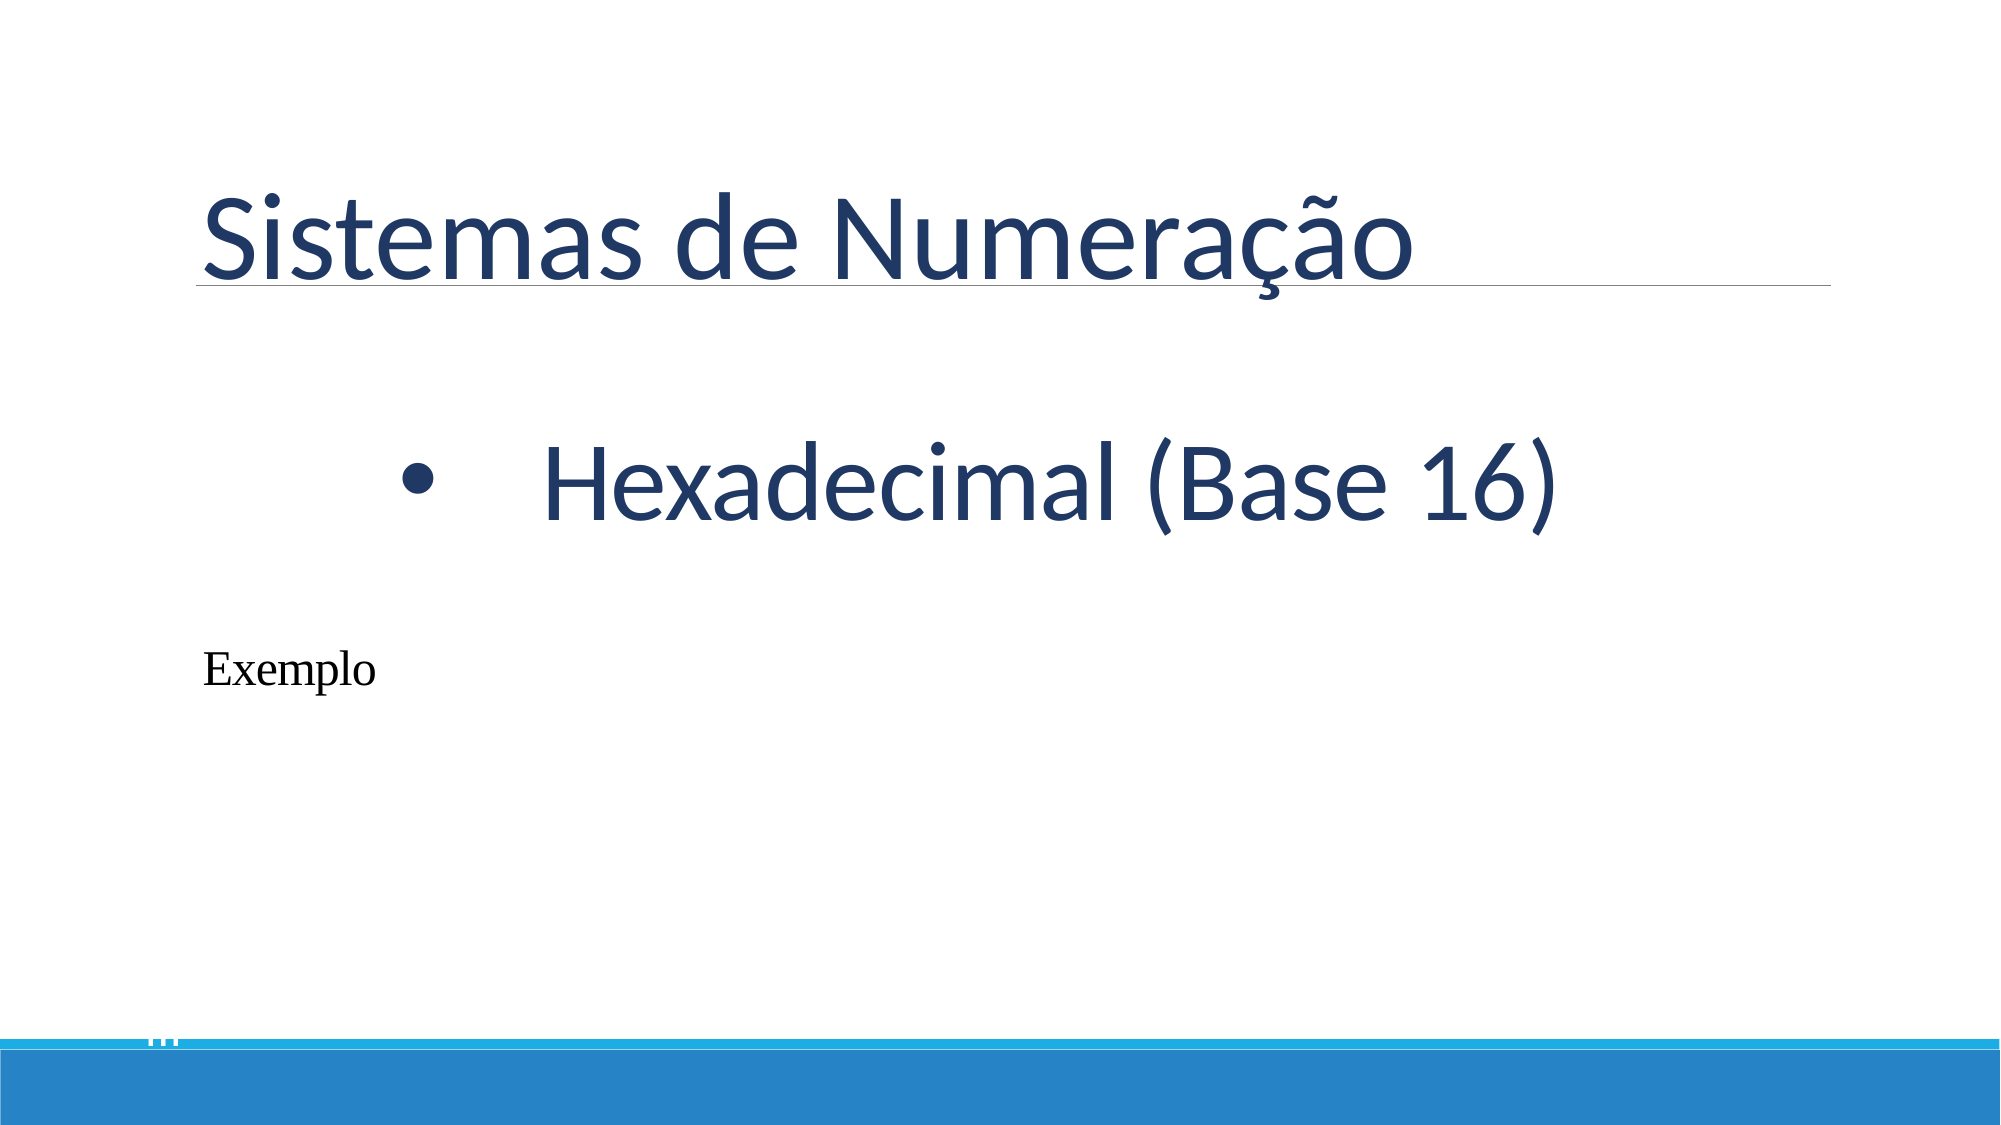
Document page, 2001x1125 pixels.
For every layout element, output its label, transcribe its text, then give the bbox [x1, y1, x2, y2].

text_box Módulo III [20, 928, 307, 1064]
text_box Sistemas de Numeração [111, 147, 1508, 313]
title Hexadecimal (Base 16) [384, 366, 1616, 680]
